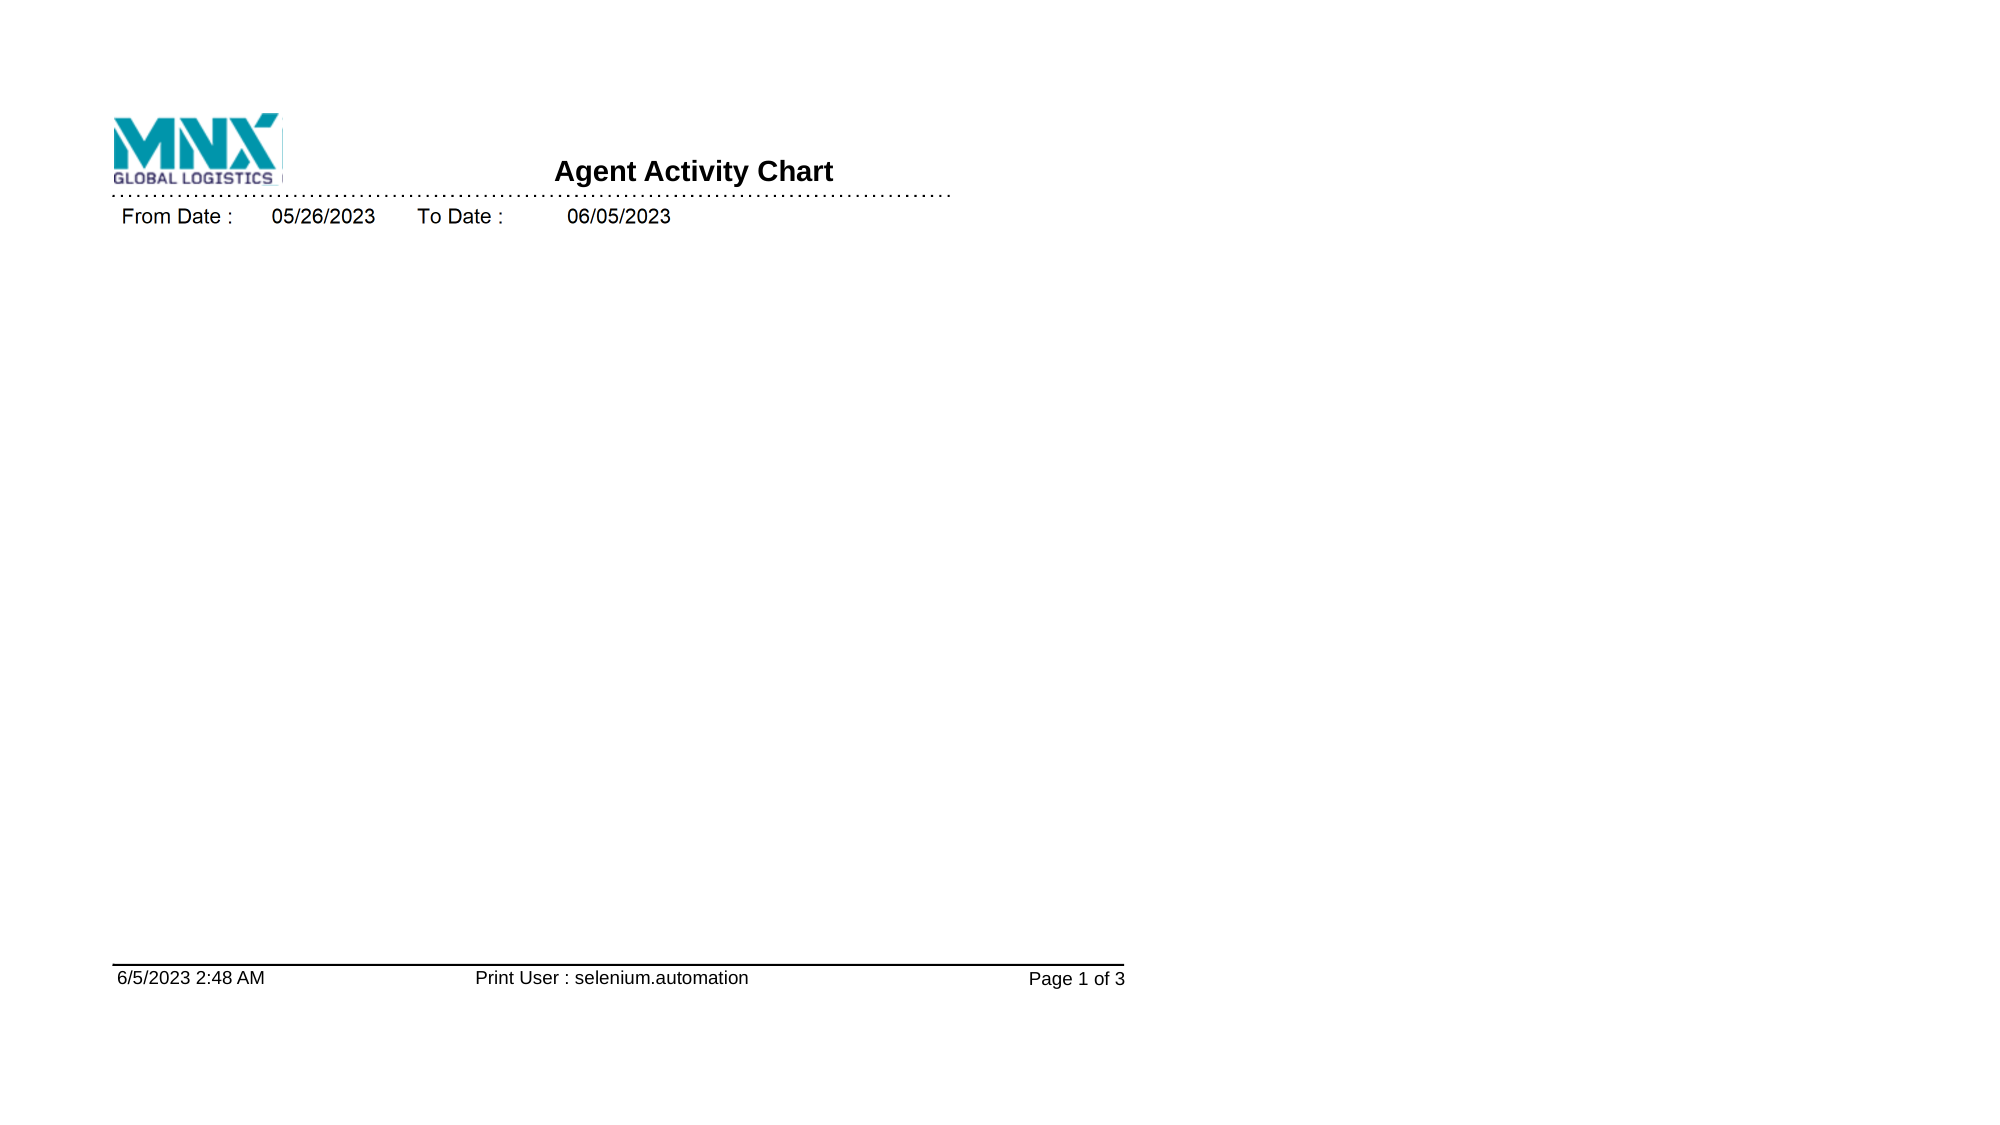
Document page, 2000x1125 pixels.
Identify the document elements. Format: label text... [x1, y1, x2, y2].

text_box Page 1 of 3 [914, 966, 1126, 1003]
text_box Print User : selenium.automation [431, 966, 793, 1004]
text_box Agent Activity Chart [349, 147, 1039, 190]
picture [114, 112, 325, 186]
picture [116, 199, 713, 238]
text_box 6/5/2023 2:48 AM [117, 966, 371, 1003]
